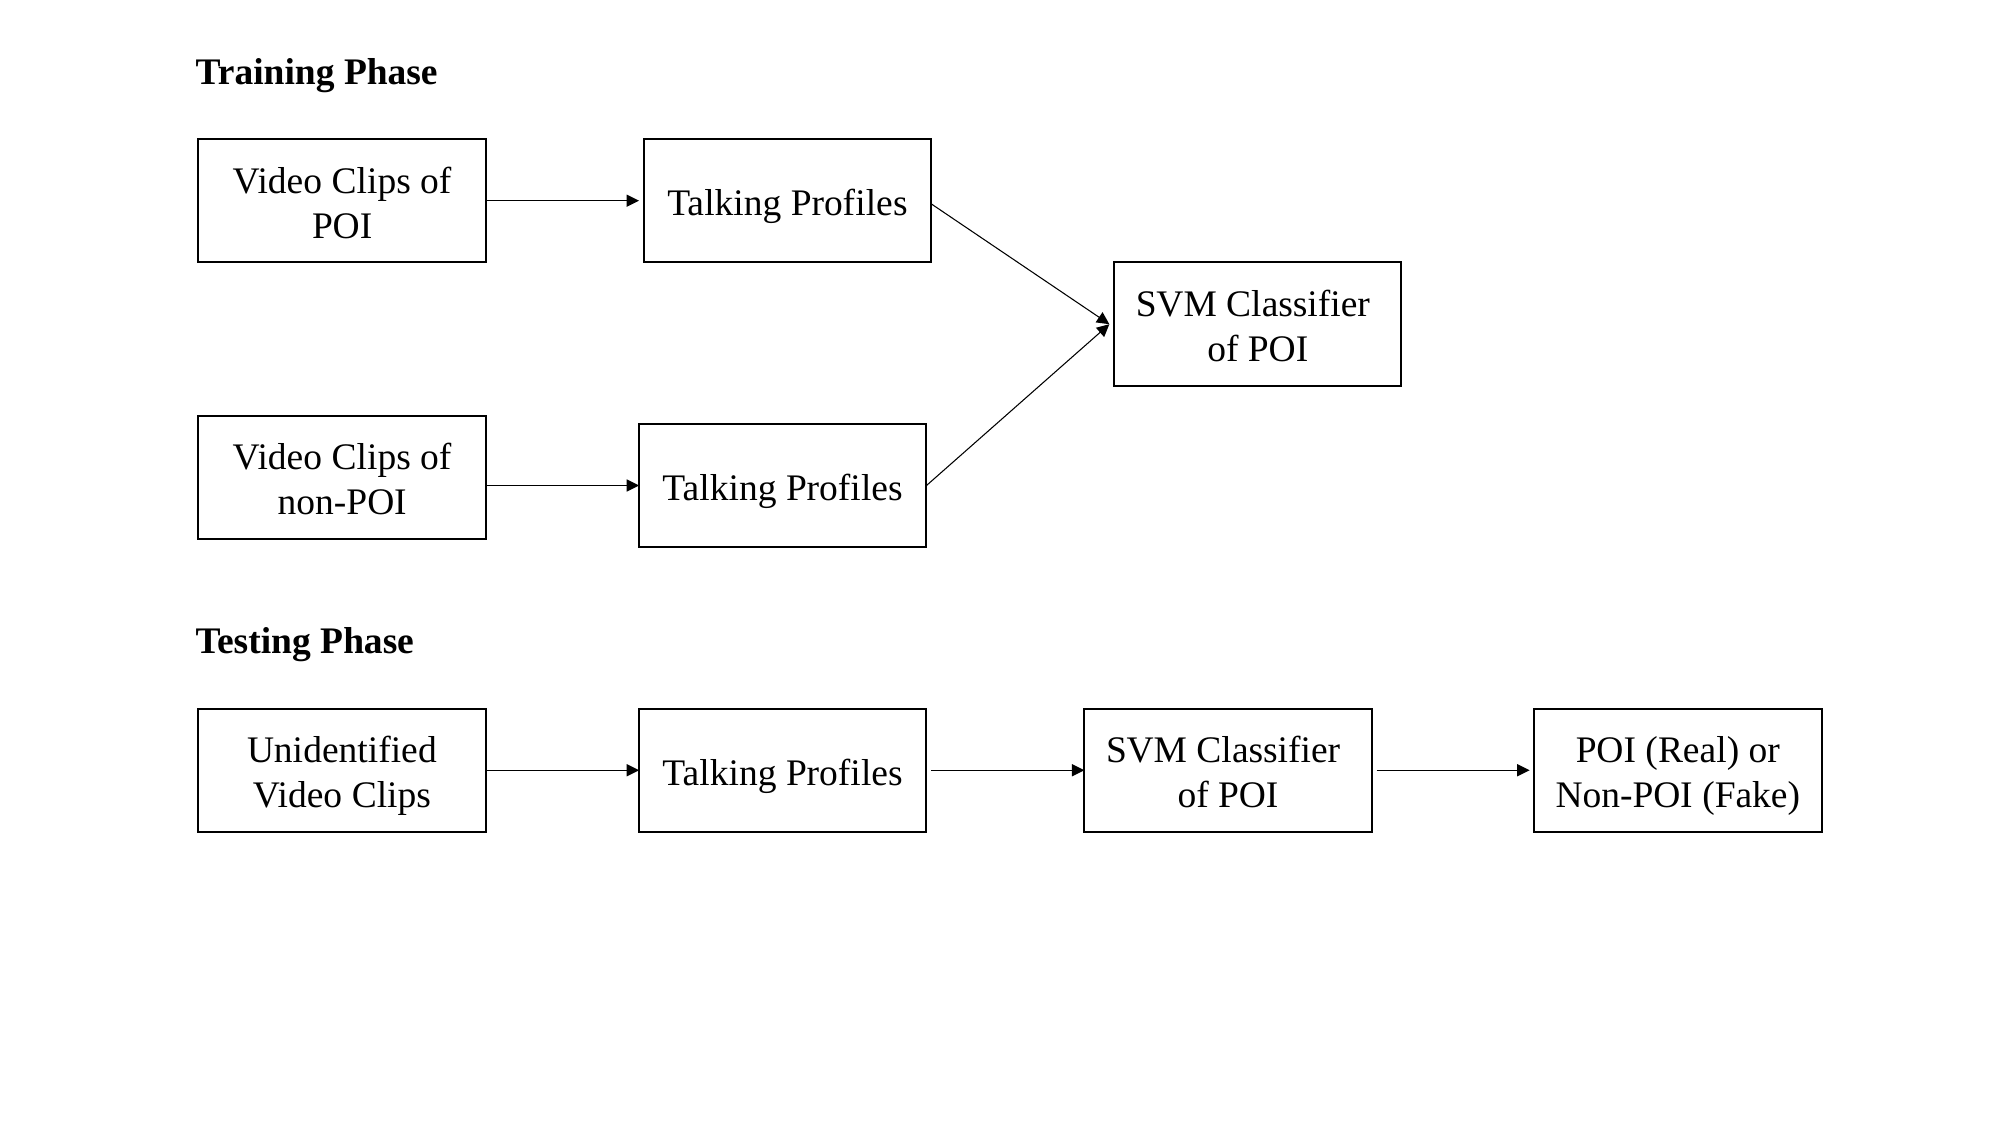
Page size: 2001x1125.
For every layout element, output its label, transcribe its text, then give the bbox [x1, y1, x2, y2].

text_box Unidentified Video Clips [197, 708, 487, 833]
text_box Talking Profiles [643, 138, 932, 263]
text_box Talking Profiles [638, 708, 927, 833]
text_box Talking Profiles [638, 423, 927, 548]
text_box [931, 203, 1110, 324]
text_box Video Clips of POI [197, 138, 487, 263]
text_box Video Clips of non-POI [197, 415, 487, 540]
text_box Testing Phase [180, 608, 430, 669]
text_box POI (Real) or Non-POI (Fake) [1533, 708, 1823, 833]
text_box SVM Classifier of POI [1083, 708, 1373, 833]
text_box Training Phase [180, 39, 453, 100]
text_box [926, 324, 1110, 486]
text_box SVM Classifier of POI [1113, 261, 1402, 387]
